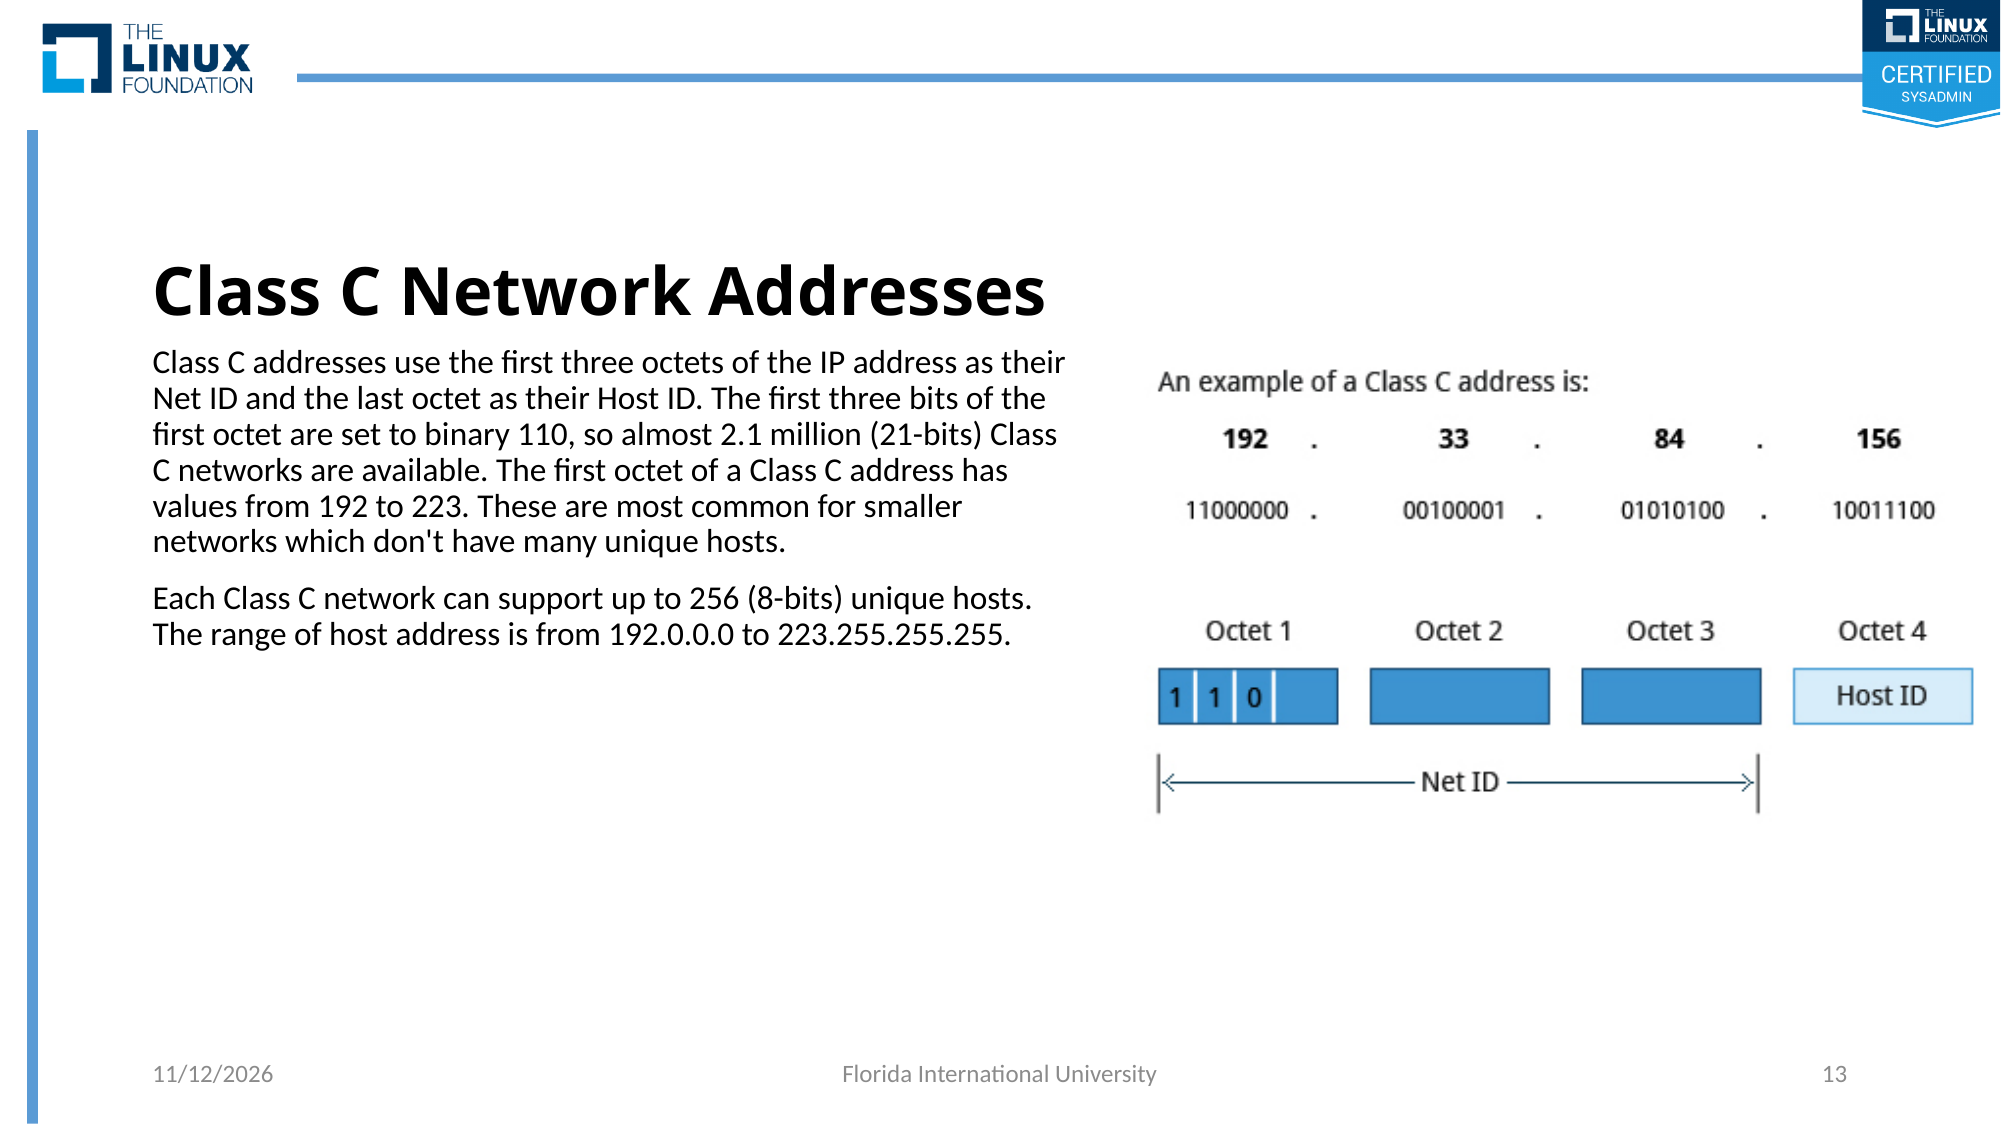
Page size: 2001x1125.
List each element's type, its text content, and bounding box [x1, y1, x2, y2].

picture [1098, 337, 2000, 839]
list Class C addresses use the first three octets of the IP address as their Net ID and the last octet as their Host ID. The first three bits of the first octet are set to binary 110, so almost 2.1 million (21-bits) Class C networks are available. The first octet of a Class C address has values from 192 to 223. These are most common for smaller networks which don't have many unique hosts. Each Class C network can support up to 256 (8-bits) unique hosts. The range of host address is from 192.0.0.0 to 223.255.255.255. [137, 337, 1094, 962]
picture [0, 1, 297, 130]
picture [1862, 0, 2001, 128]
footer Florida International University [662, 1042, 1338, 1103]
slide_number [137, 1042, 588, 1103]
slide_number 13 [1412, 1042, 1863, 1103]
title Class C Network Addresses [137, 75, 1355, 338]
